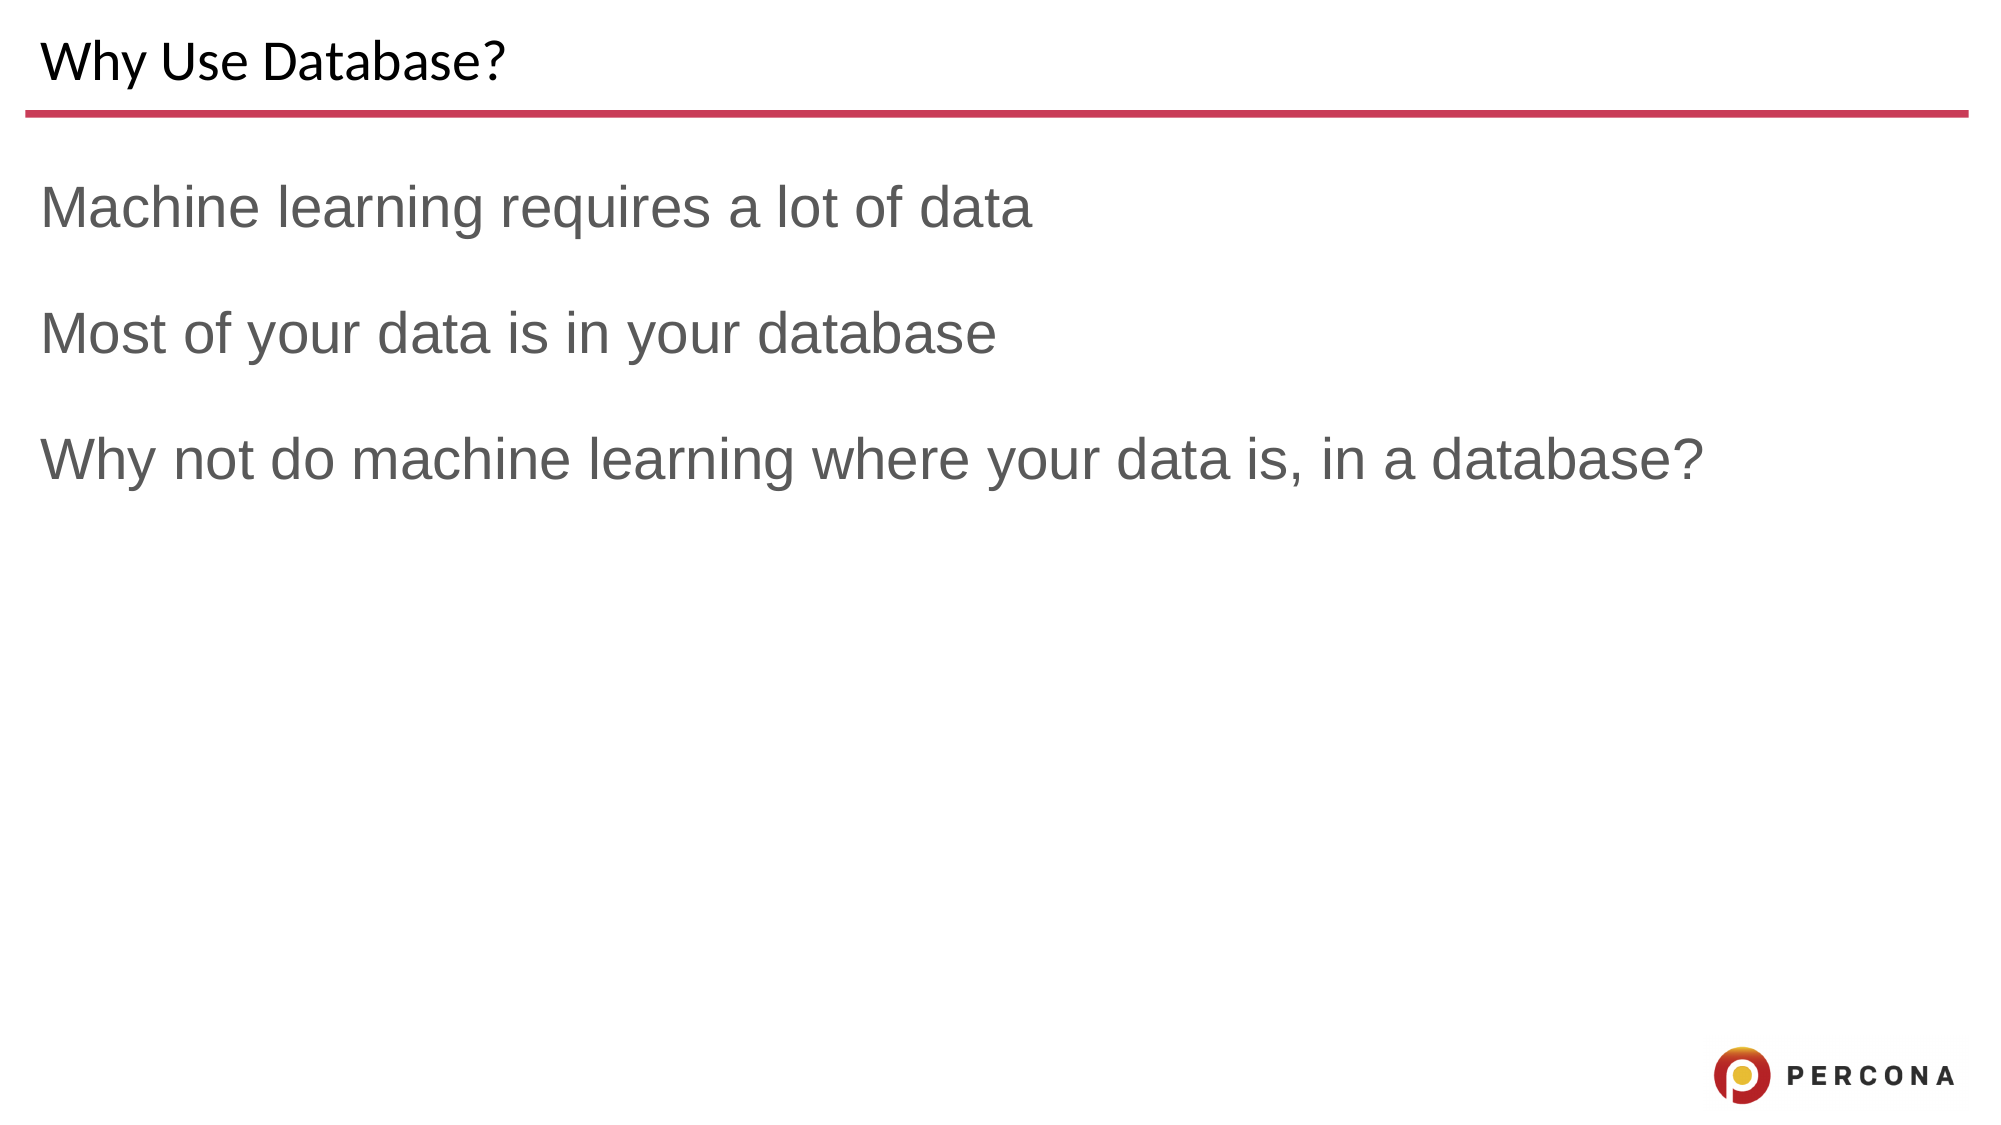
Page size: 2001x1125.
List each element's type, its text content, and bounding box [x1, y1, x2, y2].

title Why Use Database? [25, 22, 1969, 101]
list Machine learning requires a lot of data Most of your data is in your database Why not do machine learning where your data is, in a database? [25, 127, 1969, 1027]
picture [1703, 1035, 1969, 1111]
